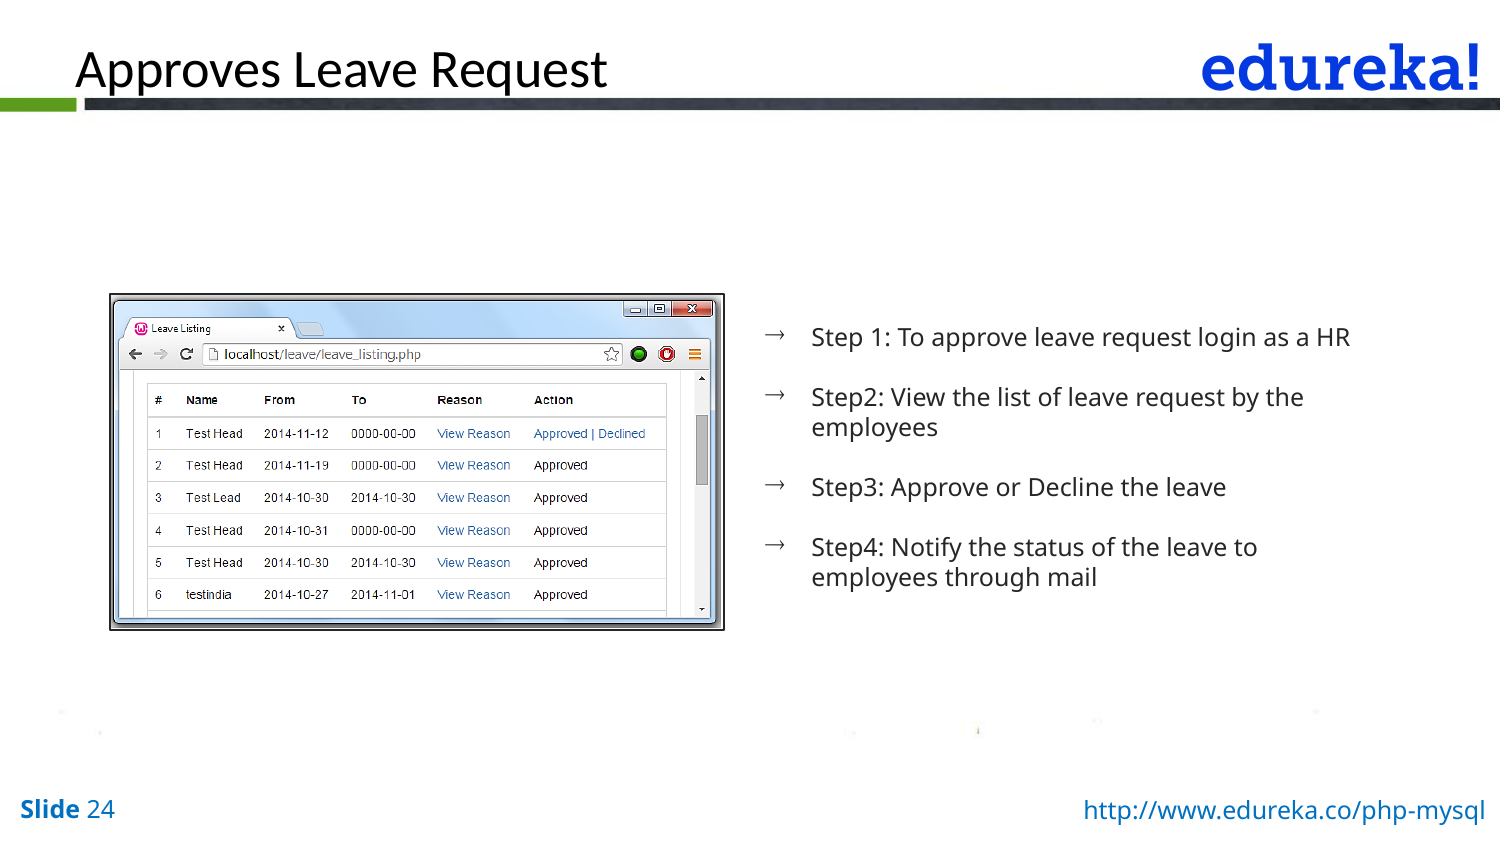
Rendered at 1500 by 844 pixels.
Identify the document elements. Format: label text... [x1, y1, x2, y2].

text_box Approves Leave Request [61, 33, 1082, 99]
text_box Step 1: To approve leave request login as a HR Step2: View the list of leave request by the employees Step3: Approve or Decline the leave Step4: Notify the status of the leave to employees through mail [750, 314, 1394, 599]
picture [0, 0, 1500, 844]
